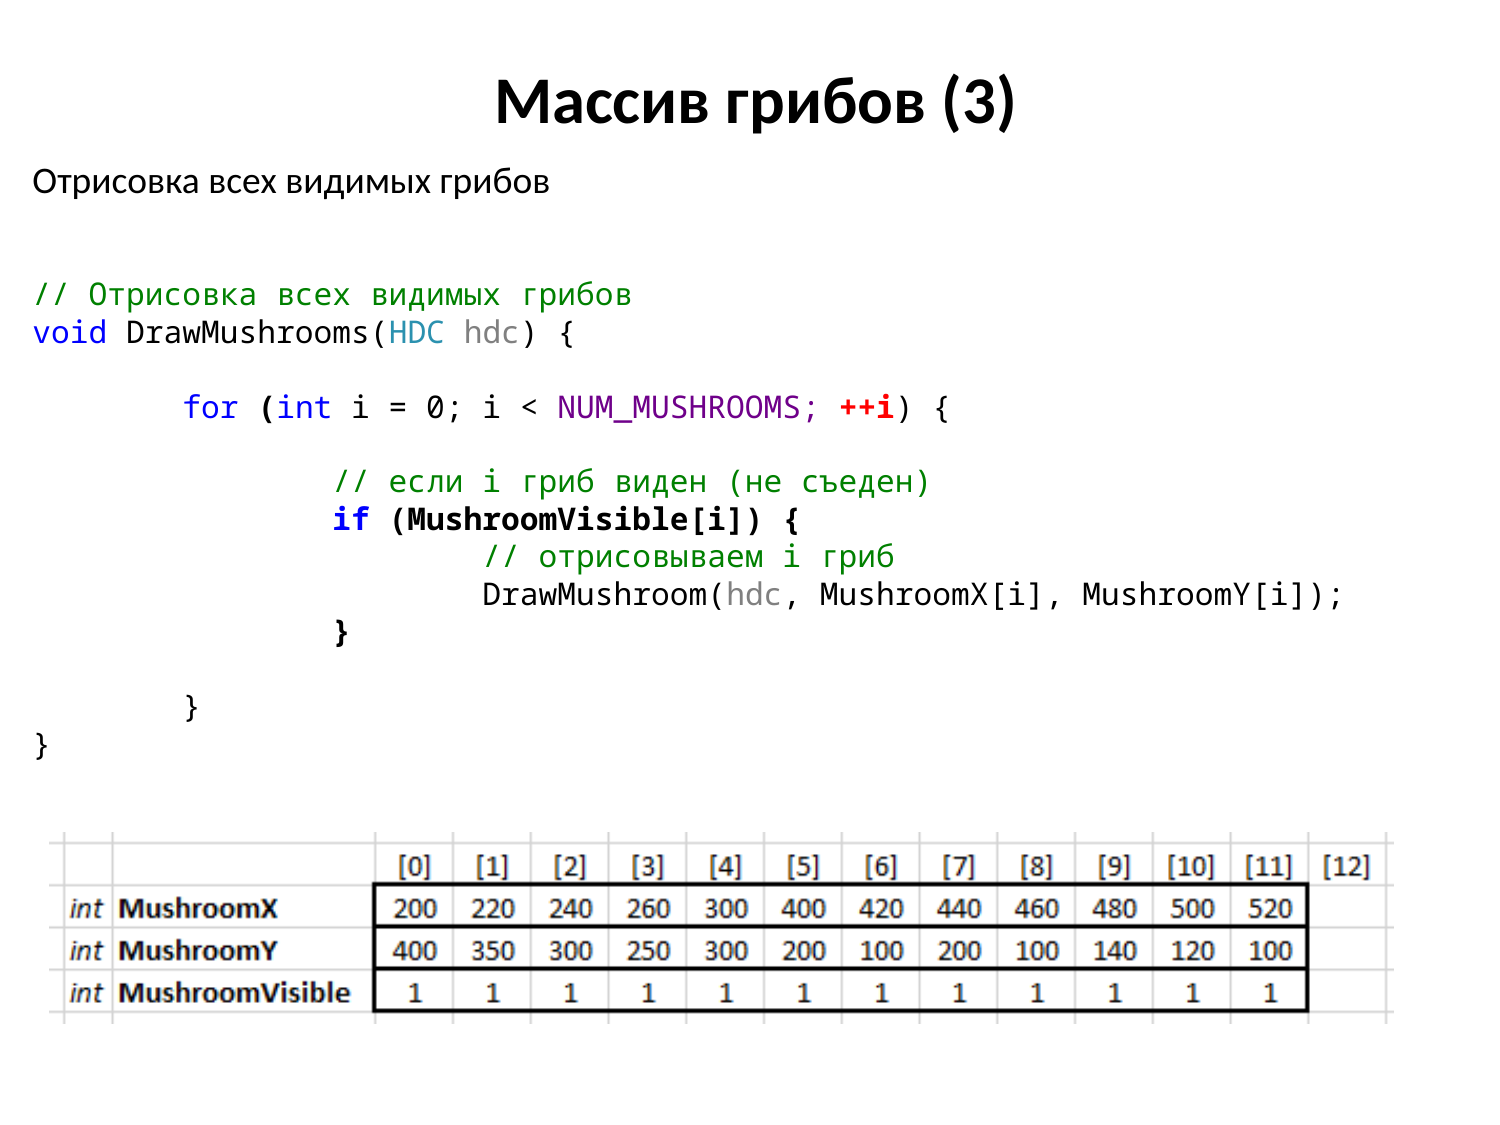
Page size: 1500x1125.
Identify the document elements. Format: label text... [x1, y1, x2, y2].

title Массив грибов (3) [53, 45, 1459, 148]
text_box // Отрисовка всех видимых грибов void DrawMushrooms(HDC hdc) { for (int i = 0; i < NUM_MUSHROOMS; ++i) { // если i гриб виден (не съеден) if (MushroomVisible[i]) { // отрисовываем i гриб DrawMushroom(hdc, MushroomX[i], MushroomY[i]); } } } [17, 267, 1436, 769]
text_box Отрисовка всех видимых грибов [17, 148, 1483, 209]
picture [49, 831, 1394, 1024]
